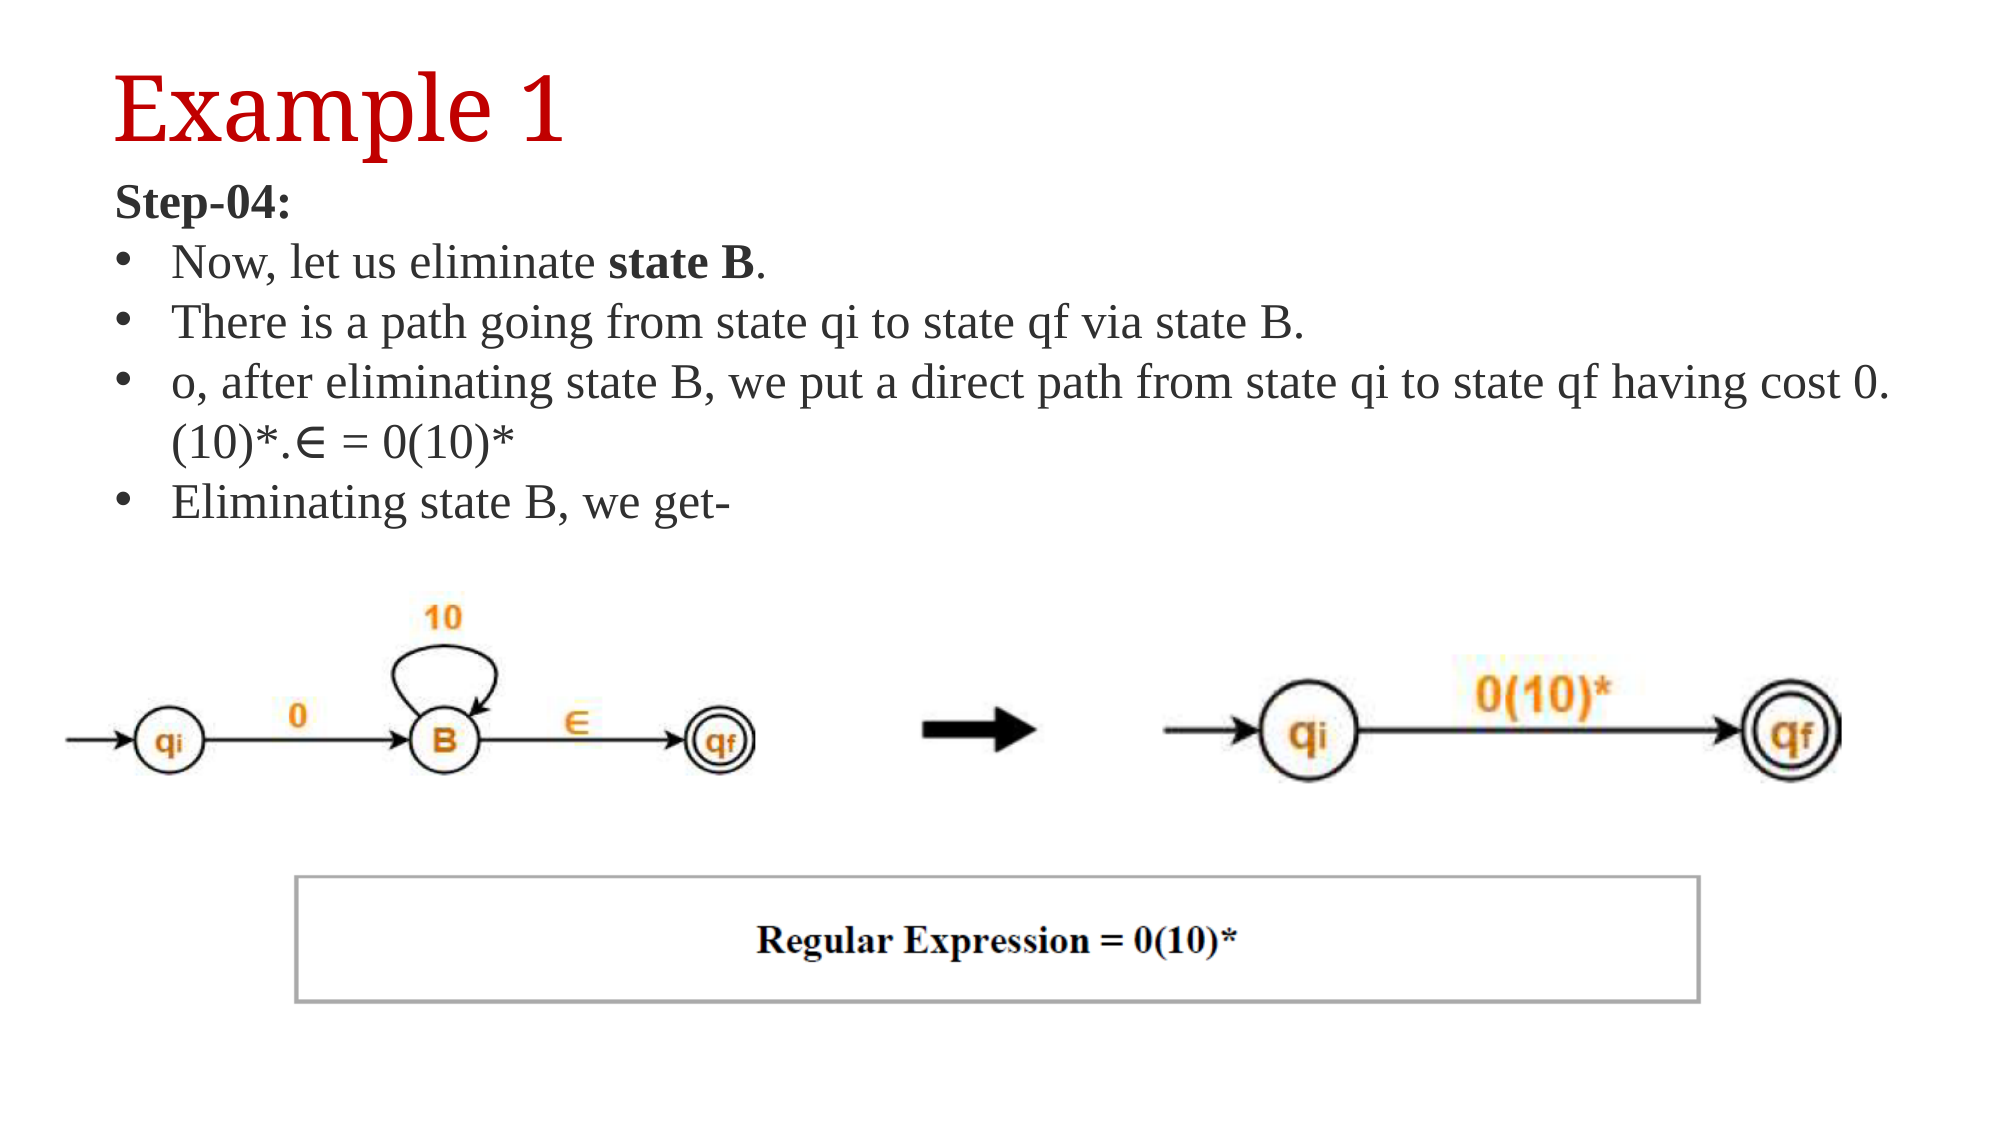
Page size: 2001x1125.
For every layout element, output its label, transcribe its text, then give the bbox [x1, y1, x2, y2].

picture [274, 841, 1725, 1031]
picture [1138, 614, 1940, 826]
title Example 1 [112, 50, 1792, 161]
text_box Step-04: Now, let us eliminate state B. There is a path going from state qi to state qf via state B. o, after eliminating state B, we put a direct path from state qi to state qf having cost 0.(10)*.∈ = 0(10)* Eliminating state B, we get- [99, 161, 1963, 716]
picture [23, 567, 806, 811]
picture [881, 637, 1061, 779]
